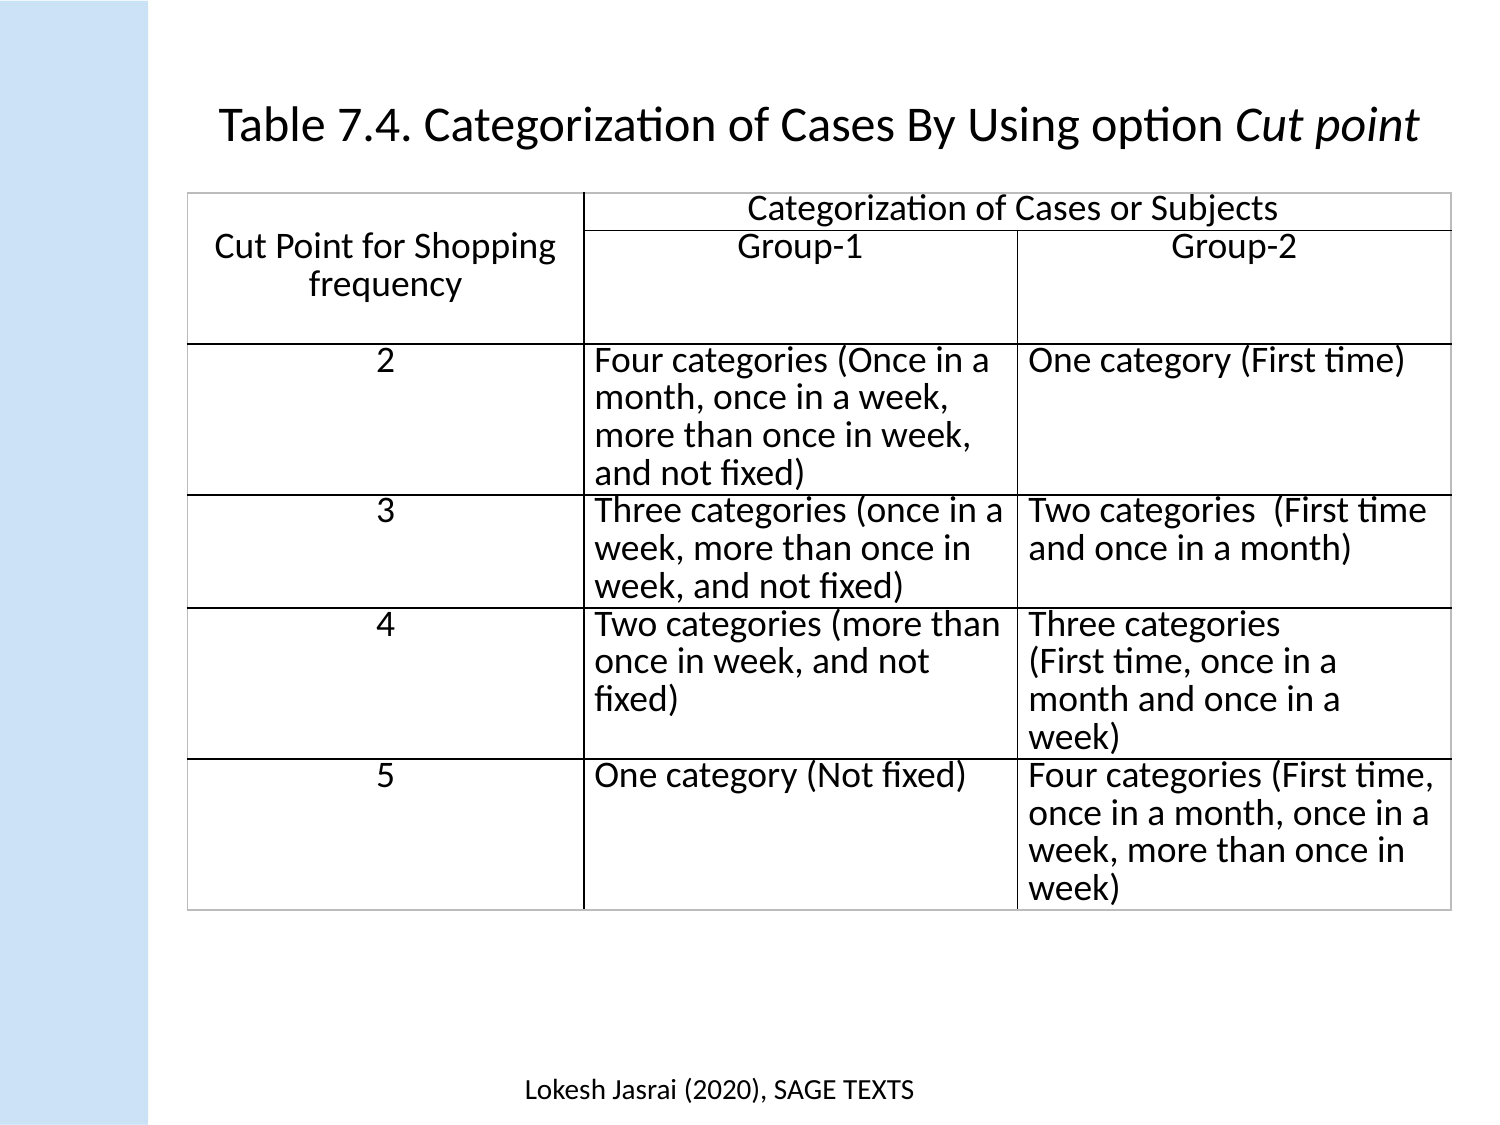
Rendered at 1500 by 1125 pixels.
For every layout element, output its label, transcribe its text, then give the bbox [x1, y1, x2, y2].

table_cell Four categories (First time, once in a month, once in a week, more than once in week) [1018, 760, 1450, 909]
picture [0, 0, 1500, 1125]
table_cell 5 [188, 760, 583, 909]
table_cell Two categories (more than once in week, and not fixed) [585, 609, 1017, 758]
table_cell Two categories (First time and once in a month) [1018, 496, 1450, 607]
table_cell Four categories (Once in a month, once in a week, more than once in week, and not fixed) [585, 345, 1017, 494]
table_cell Three categories (First time, once in a month and once in a week) [1018, 609, 1450, 758]
table_cell Group-1 [585, 231, 1017, 343]
table_header Categorization of Cases or Subjects [585, 194, 1450, 230]
table_header Cut Point for Shopping frequency [188, 194, 583, 343]
table_cell One category (Not fixed) [585, 760, 1017, 909]
table_cell One category (First time) [1018, 345, 1450, 494]
table_cell 4 [188, 609, 583, 758]
text_box Table 7.4. Categorization of Cases By Using option Cut point [203, 84, 1435, 159]
footer Lokesh Jasrai (2020), SAGE TEXTS [452, 1063, 988, 1124]
table_cell Group-2 [1018, 231, 1450, 343]
table_cell 3 [188, 496, 583, 607]
table_cell Three categories (once in a week, more than once in week, and not fixed) [585, 496, 1017, 607]
table_cell 2 [188, 345, 583, 494]
